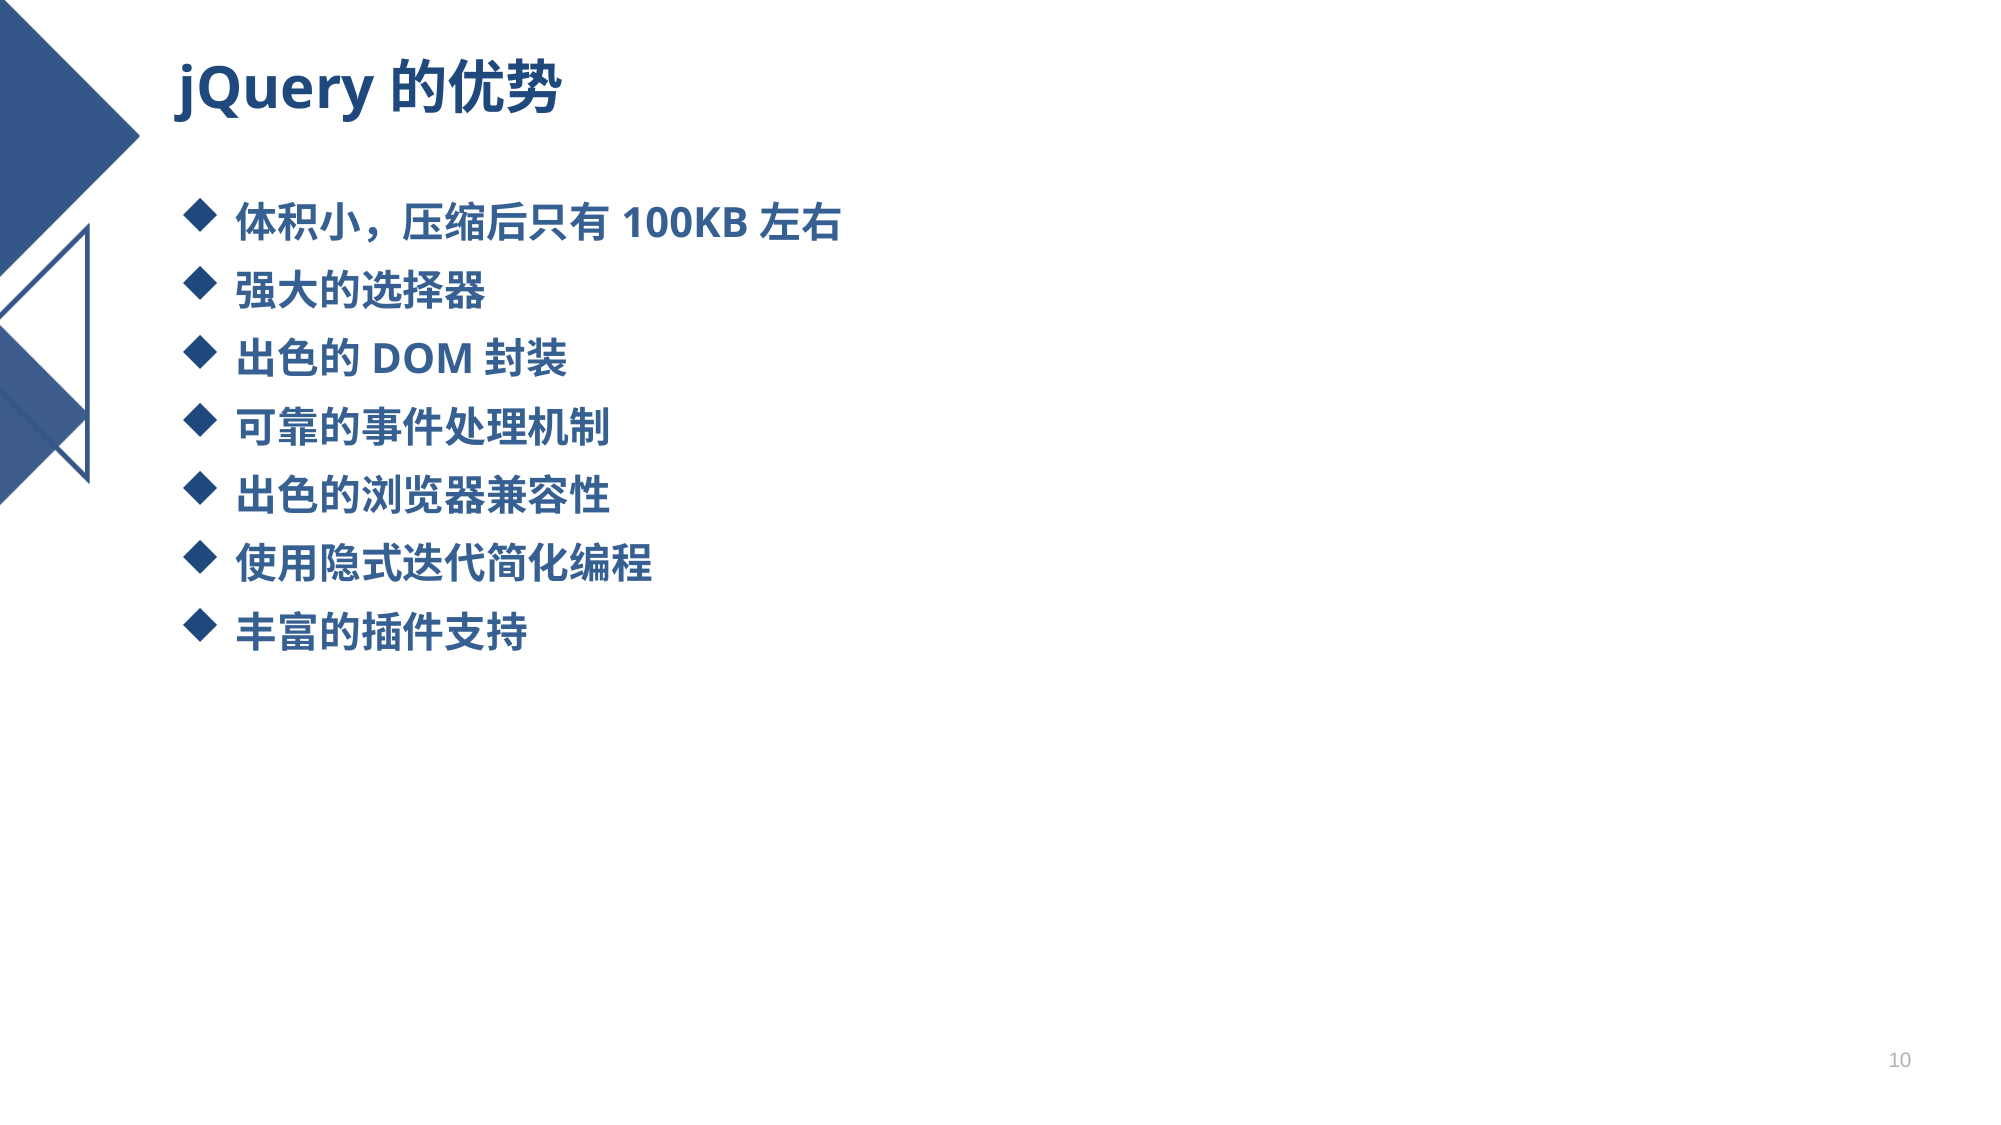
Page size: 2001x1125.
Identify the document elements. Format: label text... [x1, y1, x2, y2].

picture [0, 0, 140, 595]
list 体积小，压缩后只有100KB左右 强大的选择器 出色的DOM封装 可靠的事件处理机制 出色的浏览器兼容性 使用隐式迭代简化编程 丰富的插件支持 [166, 178, 1915, 1032]
title jQuery的优势 [165, 35, 1914, 136]
slide_number 10 [1851, 1029, 1949, 1090]
